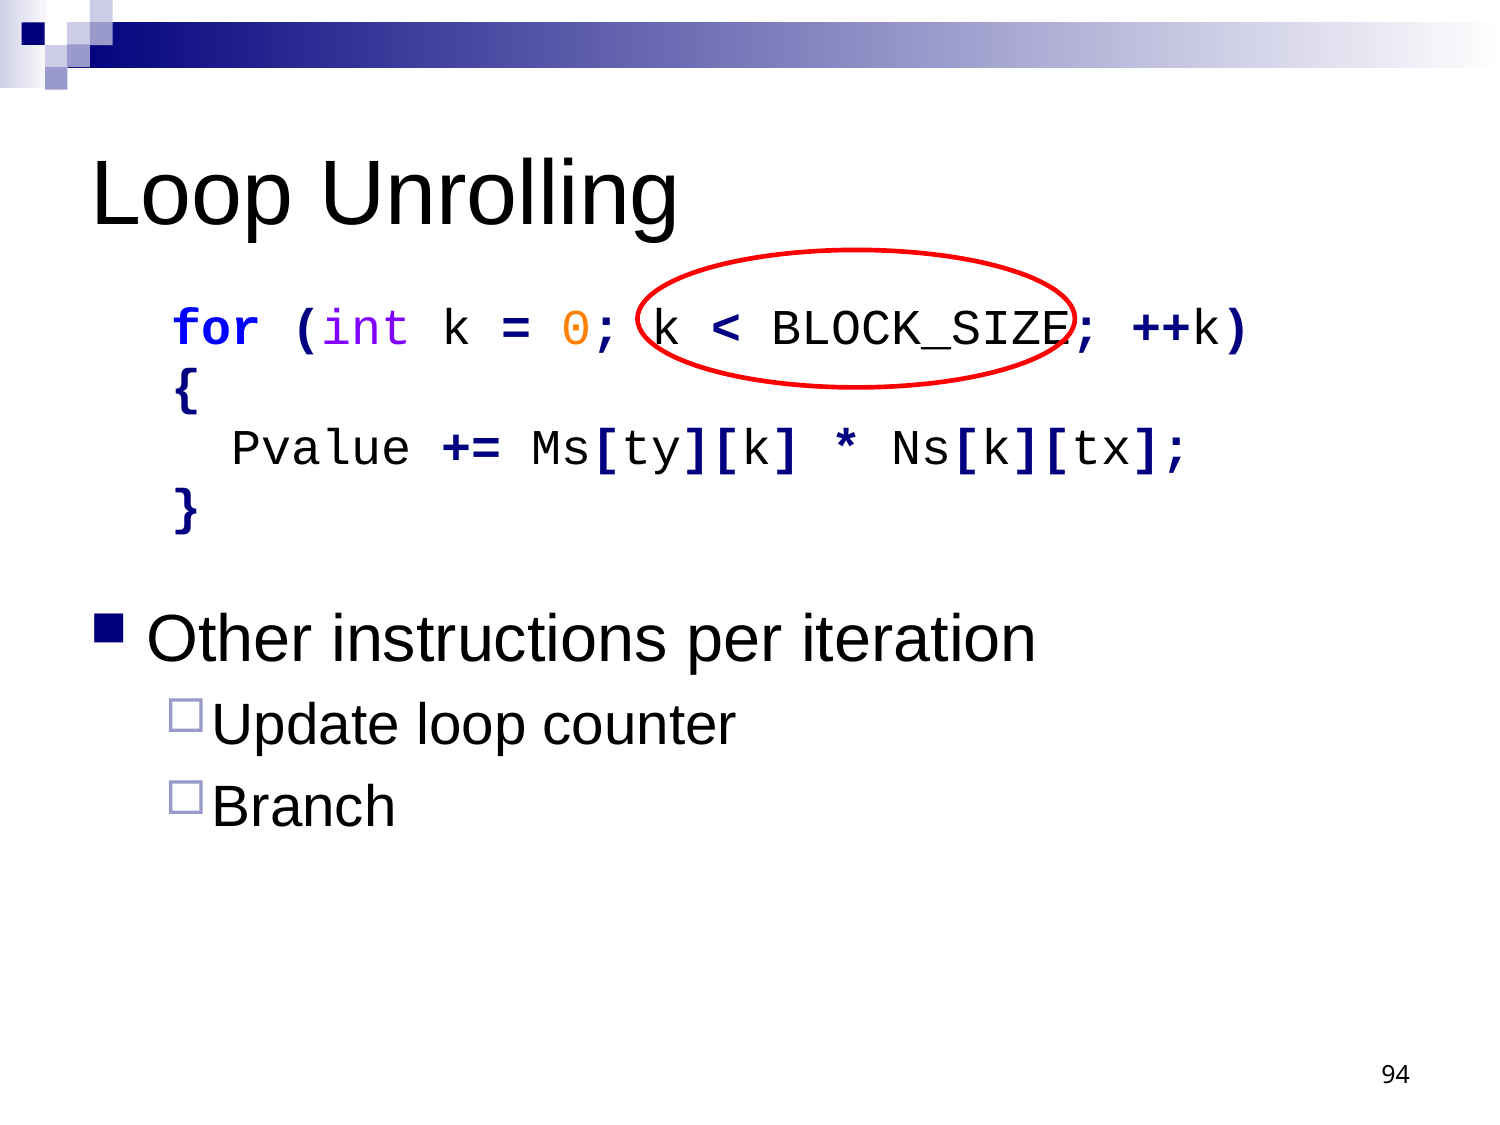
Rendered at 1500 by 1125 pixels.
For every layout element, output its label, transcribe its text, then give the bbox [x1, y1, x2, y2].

title Loop Unrolling [75, 75, 1425, 300]
text_box [637, 249, 1075, 388]
list Other instructions per iteration Update loop counter Branch [75, 587, 1438, 938]
slide_number 94 [1074, 1024, 1426, 1101]
text_box for (int k = 0; k < BLOCK_SIZE; ++k) { Pvalue += Ms[ty][k] * Ns[k][tx]; } [156, 300, 1357, 587]
